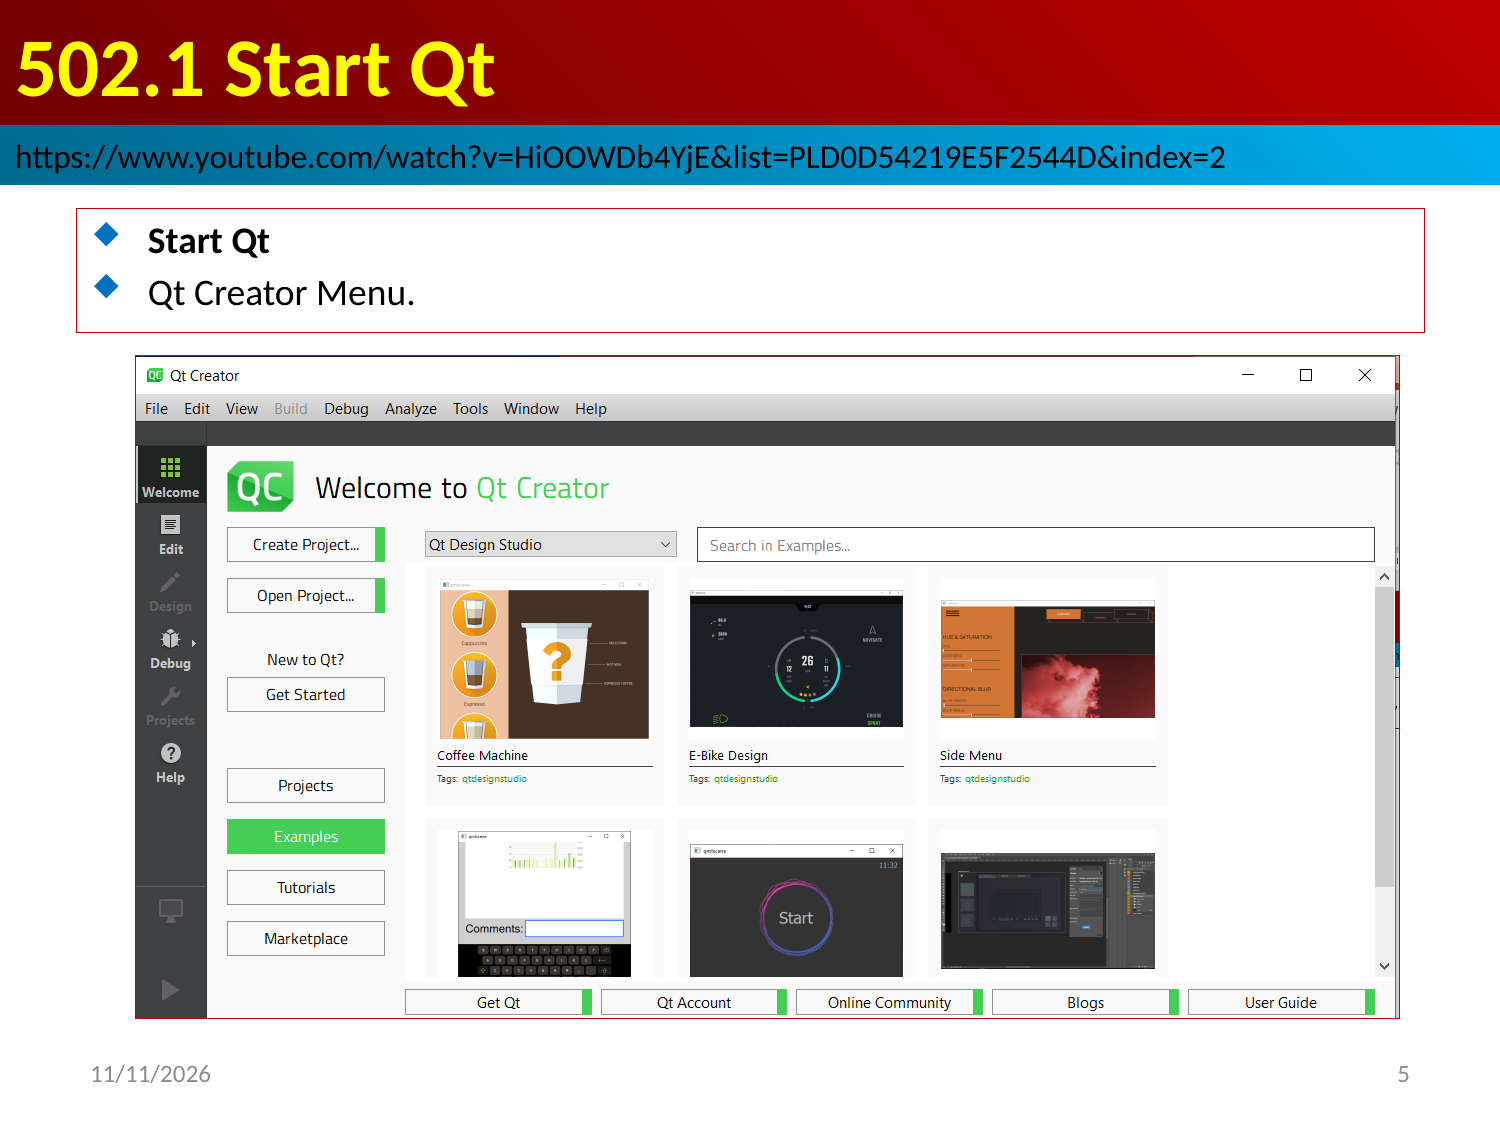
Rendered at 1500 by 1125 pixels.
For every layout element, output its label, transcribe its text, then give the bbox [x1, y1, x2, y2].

text_box https://www.youtube.com/watch?v=HiOOWDb4YjE&list=PLD0D54219E5F2544D&index=2 [0, 125, 1500, 185]
subtitle Start Qt Qt Creator Menu. [76, 208, 1425, 333]
slide_number 5 [1074, 1042, 1425, 1103]
title 502.1 Start Qt [0, 0, 1500, 125]
picture [135, 355, 1400, 1020]
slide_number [75, 1042, 425, 1103]
